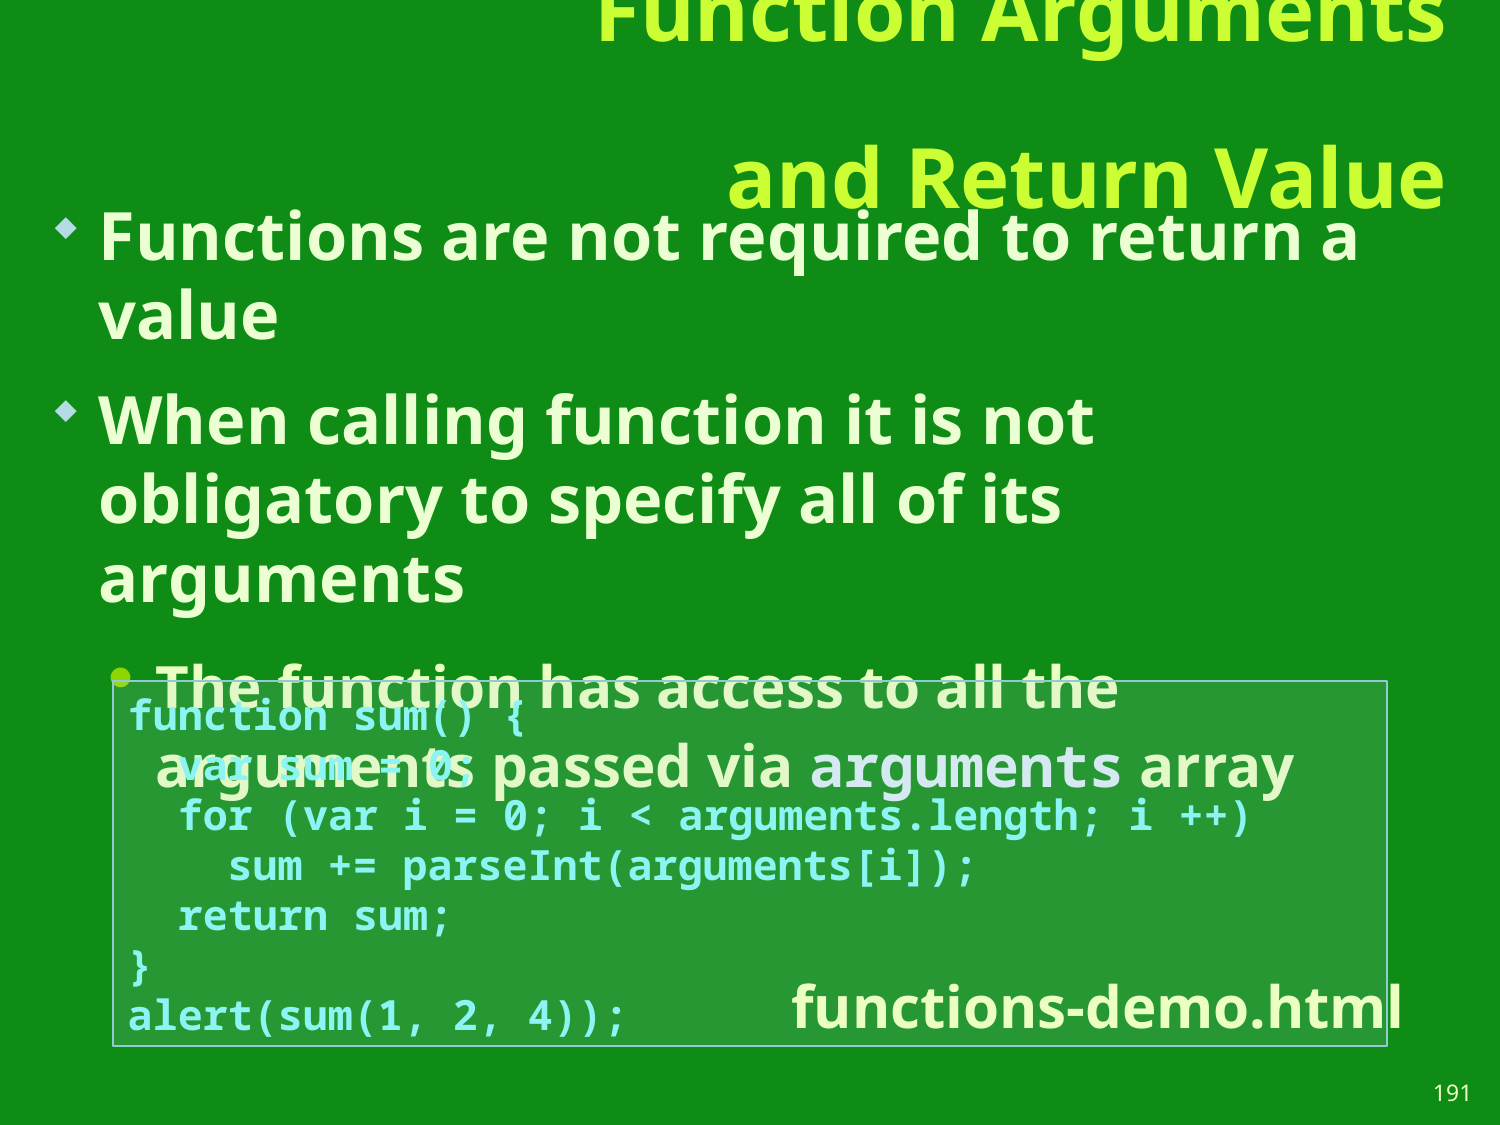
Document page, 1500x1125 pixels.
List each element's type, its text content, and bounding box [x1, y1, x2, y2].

title Function Arguments and Return Value [562, 24, 1463, 175]
slide_number 191 [1412, 1074, 1488, 1113]
text_box functions-demo.html [776, 962, 1420, 1048]
list Functions are not required to return a value When calling function it is not obligatory to specify all of its arguments The function has access to all the arguments passed via arguments array [37, 187, 1463, 1100]
text_box function sum() { var sum = 0; for (var i = 0; i < arguments.length; i ++) sum += parseInt(arguments[i]); return sum; } alert(sum(1, 2, 4)); [113, 681, 1388, 1047]
